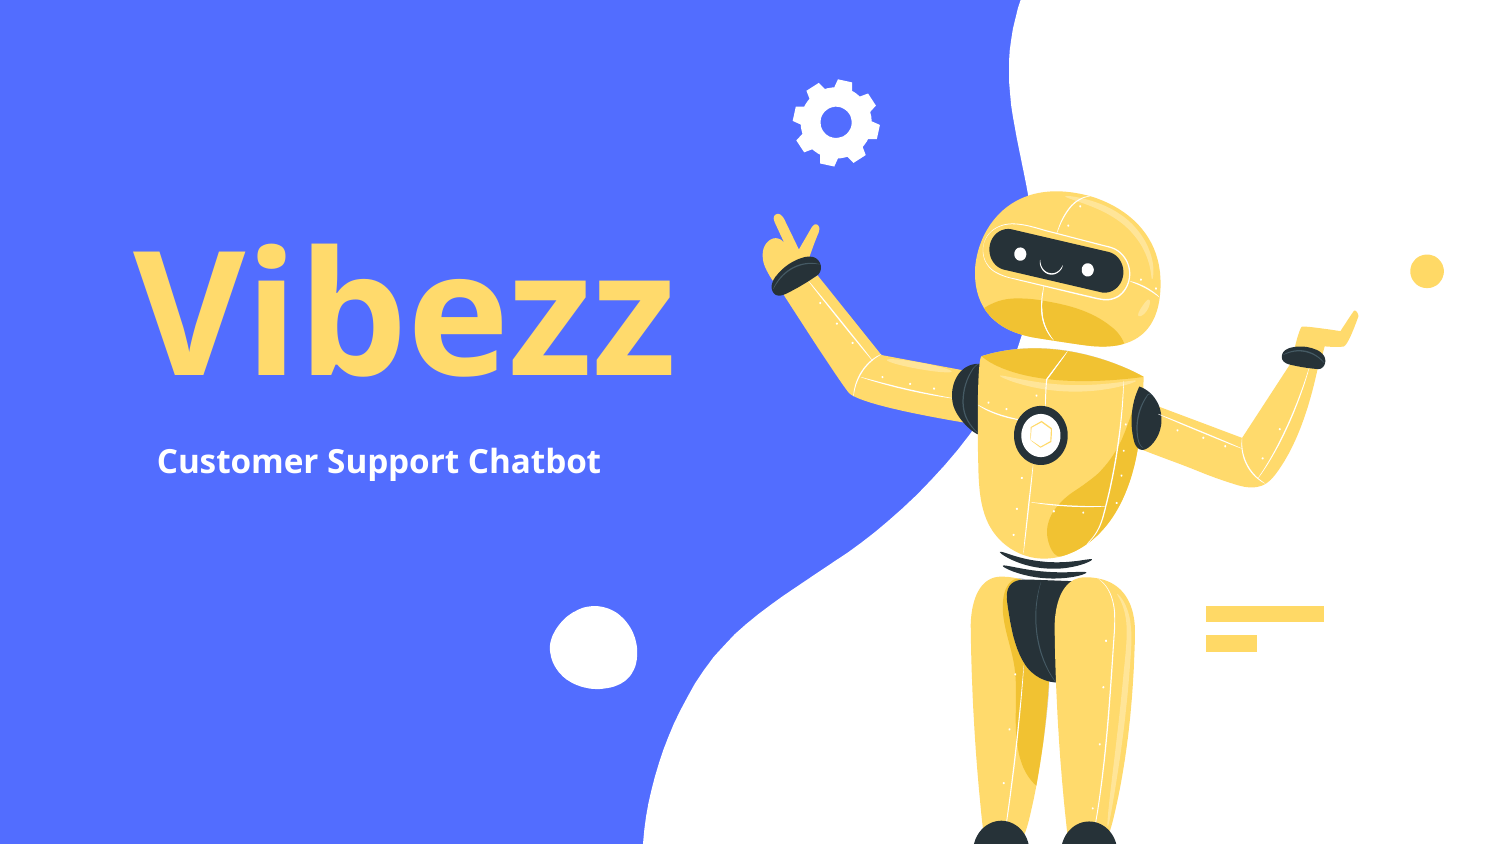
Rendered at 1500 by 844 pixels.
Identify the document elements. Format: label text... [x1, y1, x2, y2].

title Vibezz [118, 88, 868, 426]
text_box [762, 191, 1359, 844]
subtitle Customer Support Chatbot [141, 425, 730, 556]
